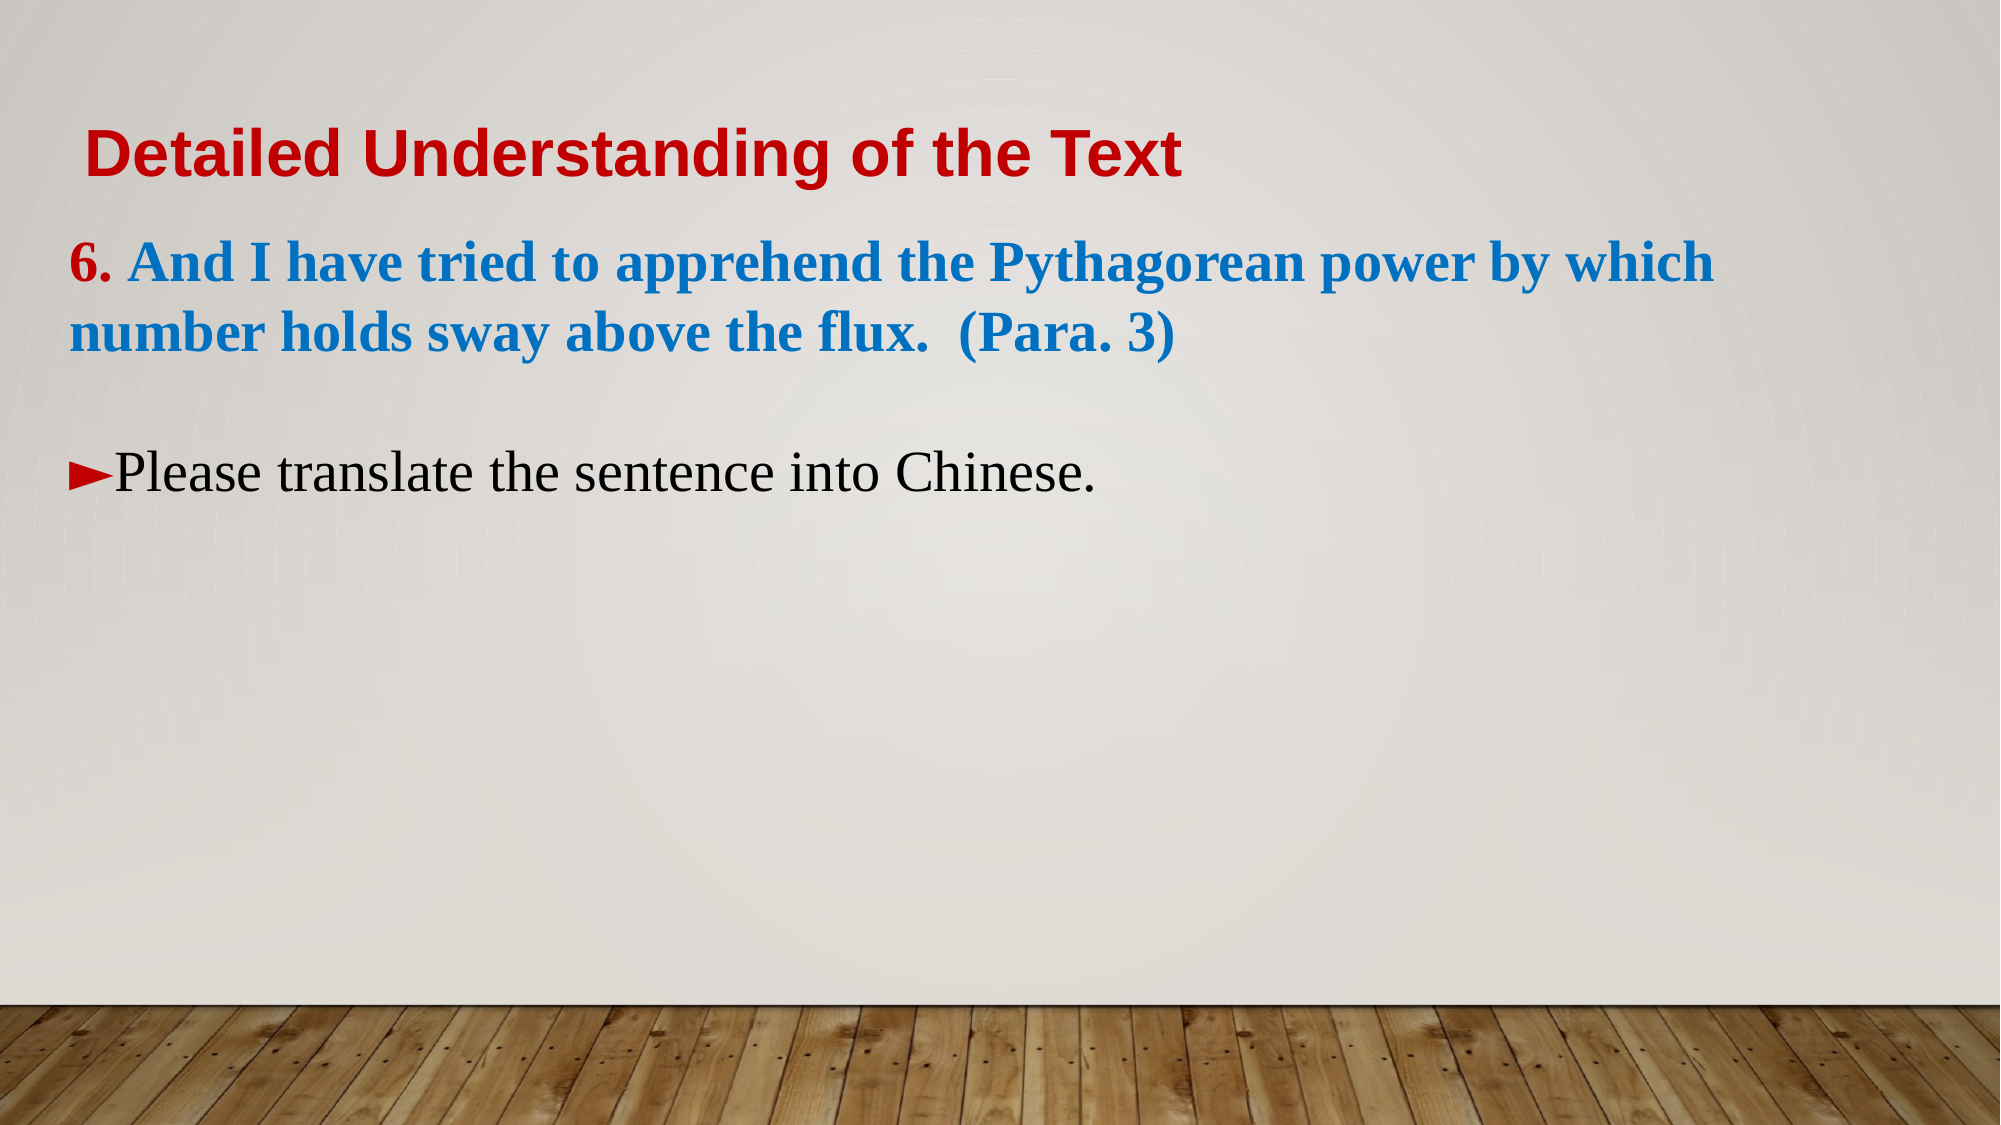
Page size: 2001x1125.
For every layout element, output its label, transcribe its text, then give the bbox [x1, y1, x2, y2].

text_box 6. And I have tried to apprehend the Pythagorean power by which number holds sway above the flux. (Para. 3) ►Please translate the sentence into Chinese. [54, 215, 1922, 511]
picture [0, 1005, 2000, 1125]
text_box Detailed Understanding of the Text [69, 102, 1369, 198]
